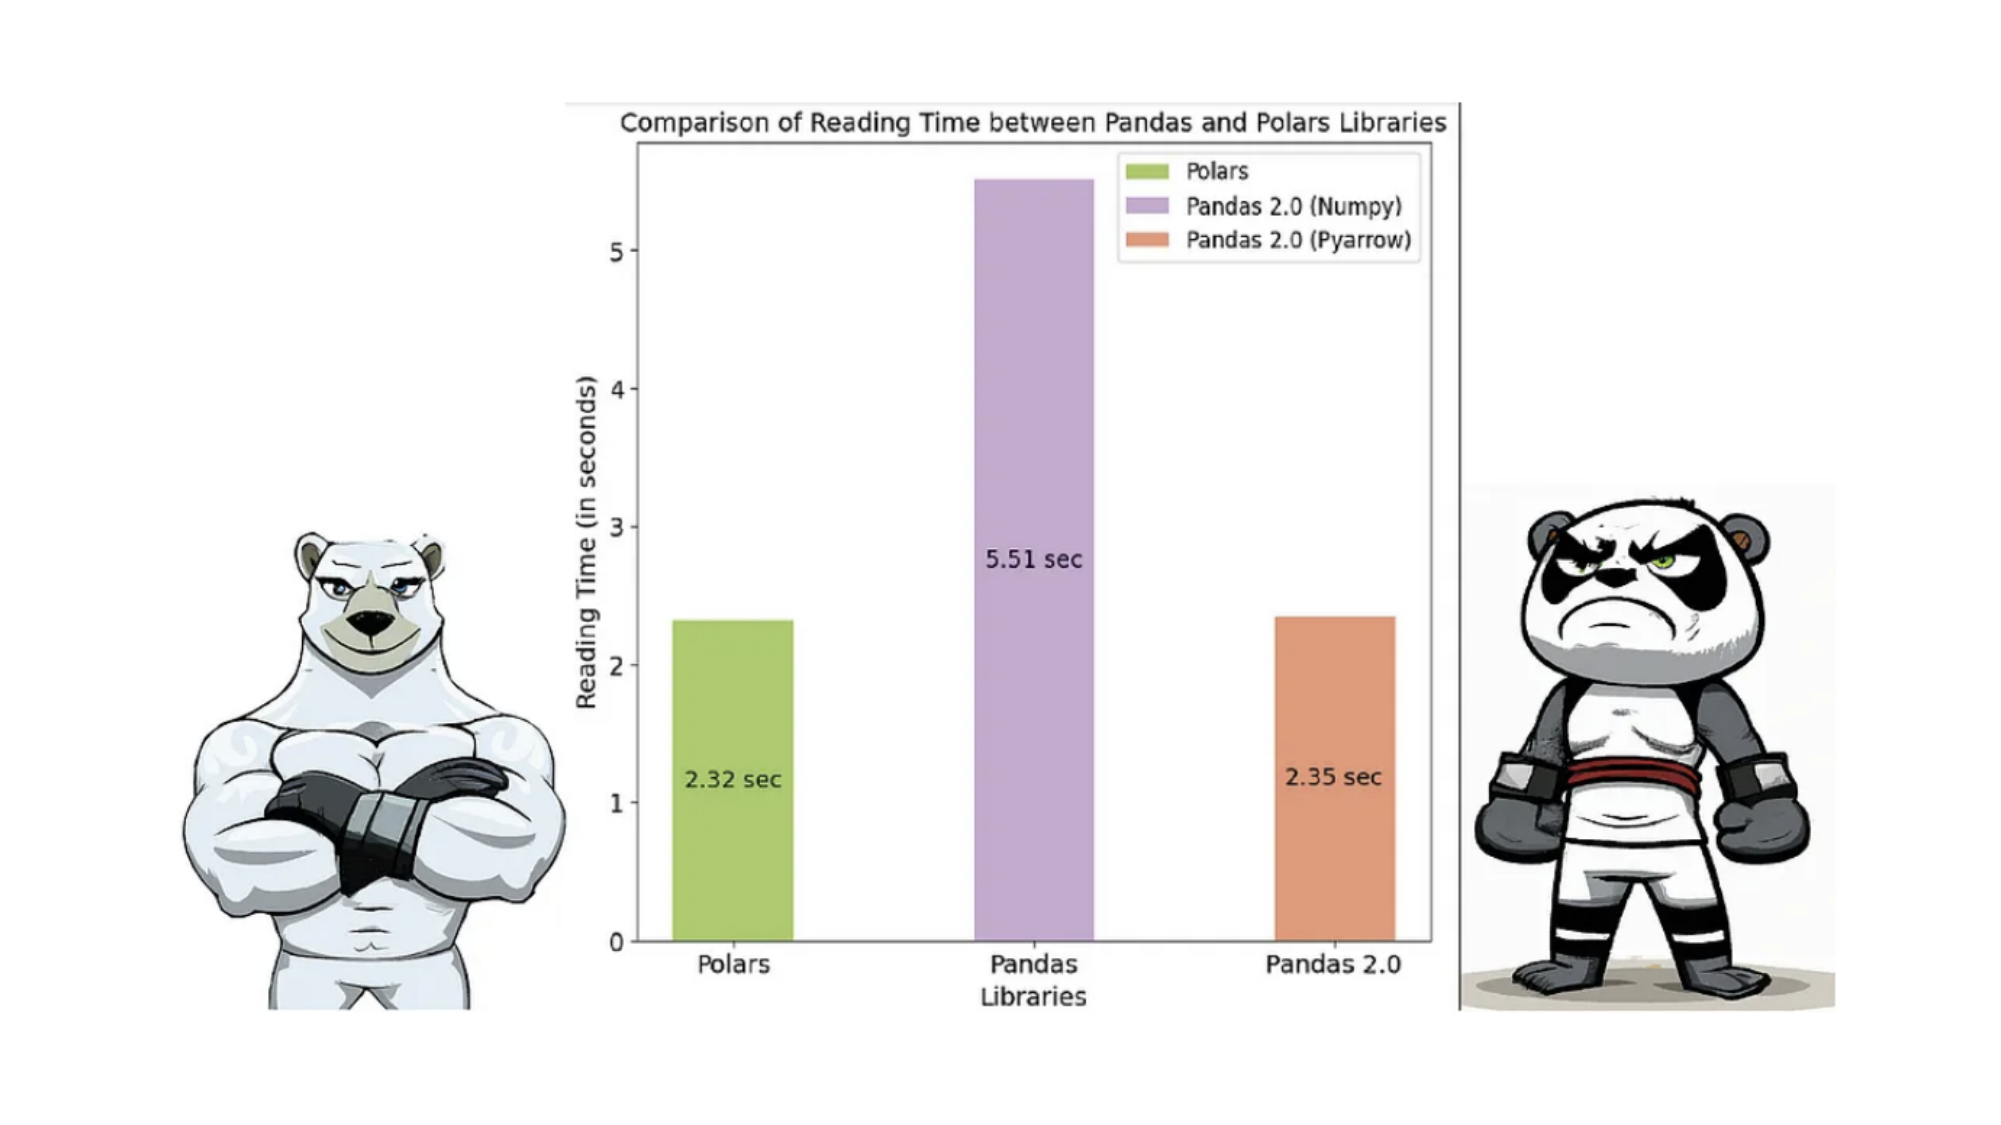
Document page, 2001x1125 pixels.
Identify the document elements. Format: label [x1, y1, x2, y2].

picture [72, 30, 1927, 1048]
